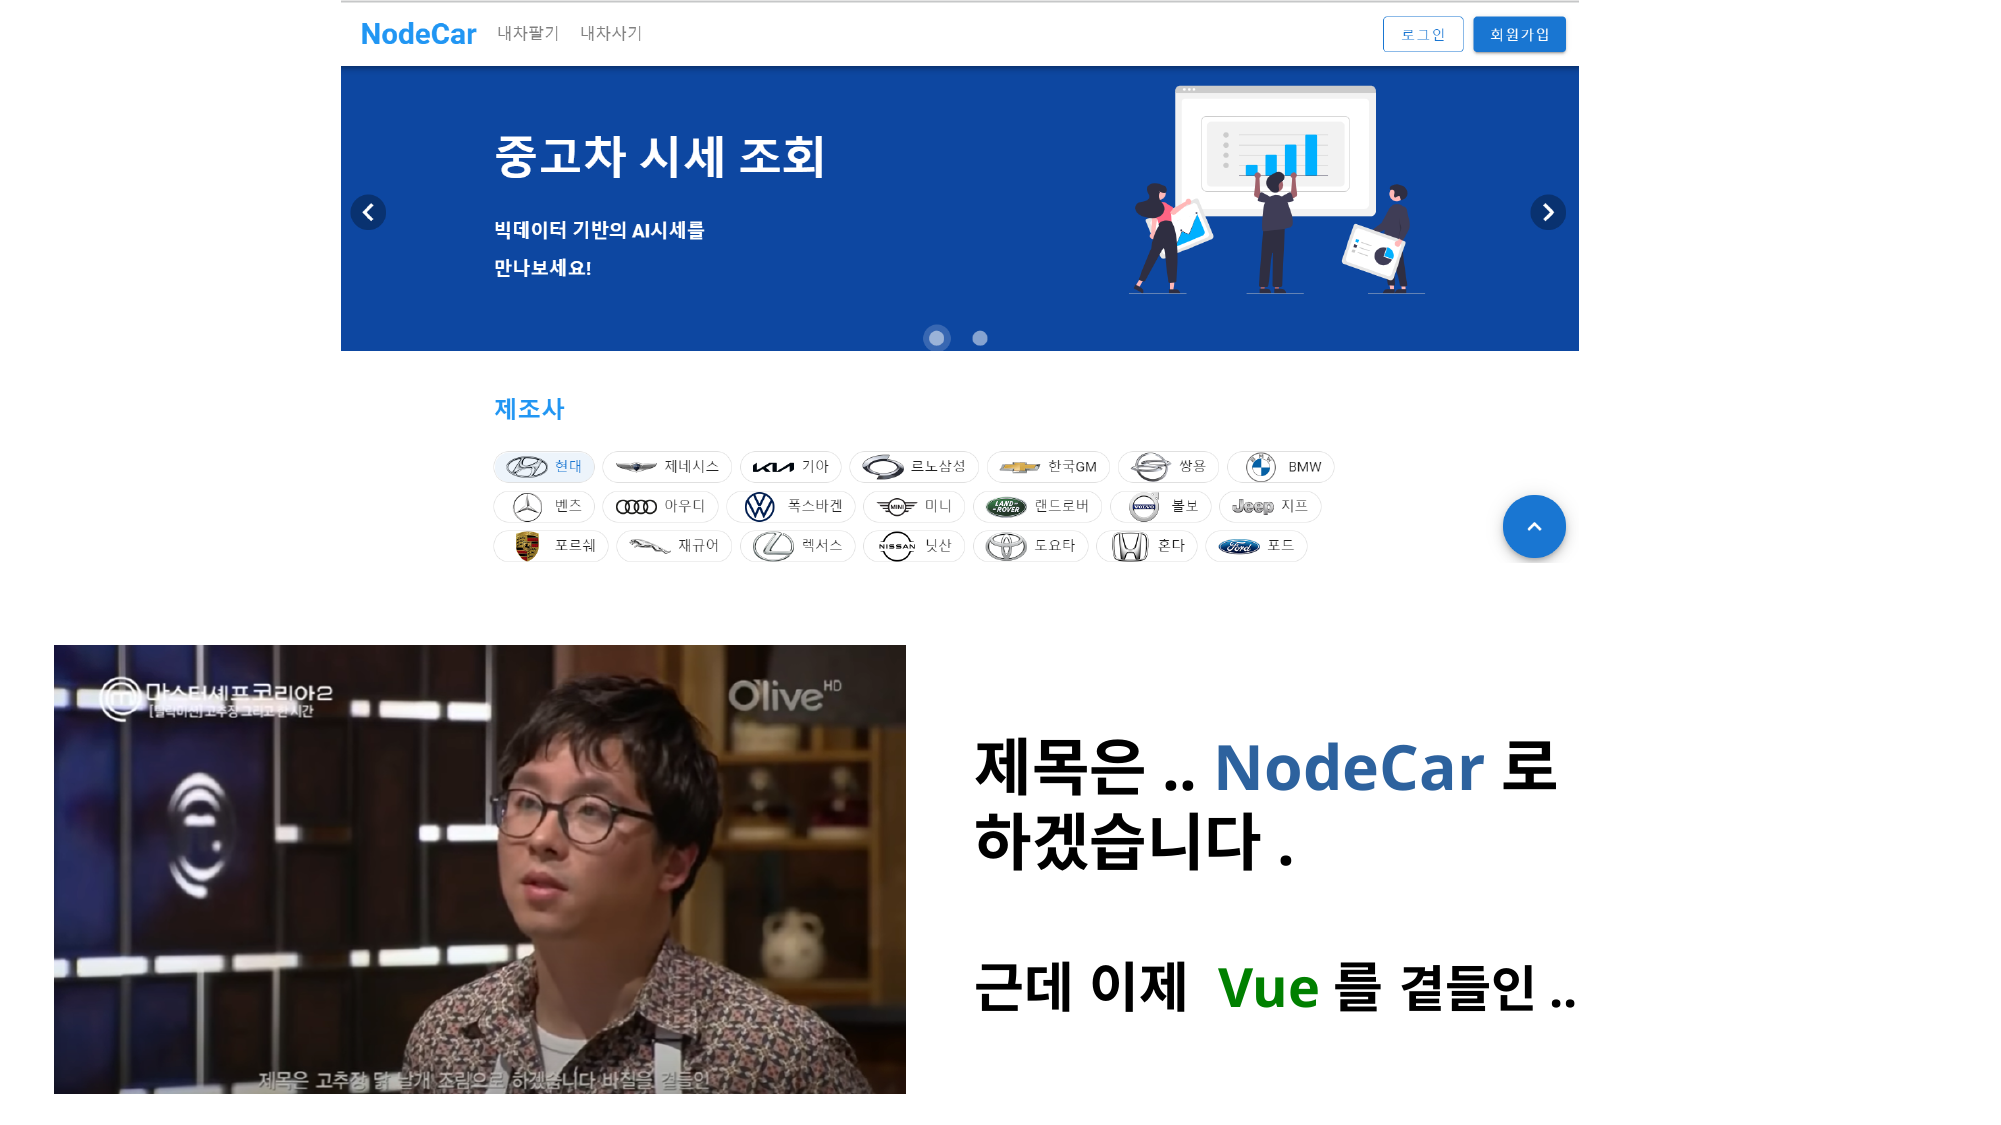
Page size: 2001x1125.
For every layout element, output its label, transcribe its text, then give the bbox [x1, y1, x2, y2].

picture [340, 0, 1580, 563]
text_box 제목은.. NodeCar로 하겠습니다. 근데 이제 Vue를 곁들인.. [960, 721, 1876, 1026]
picture [54, 644, 906, 1094]
